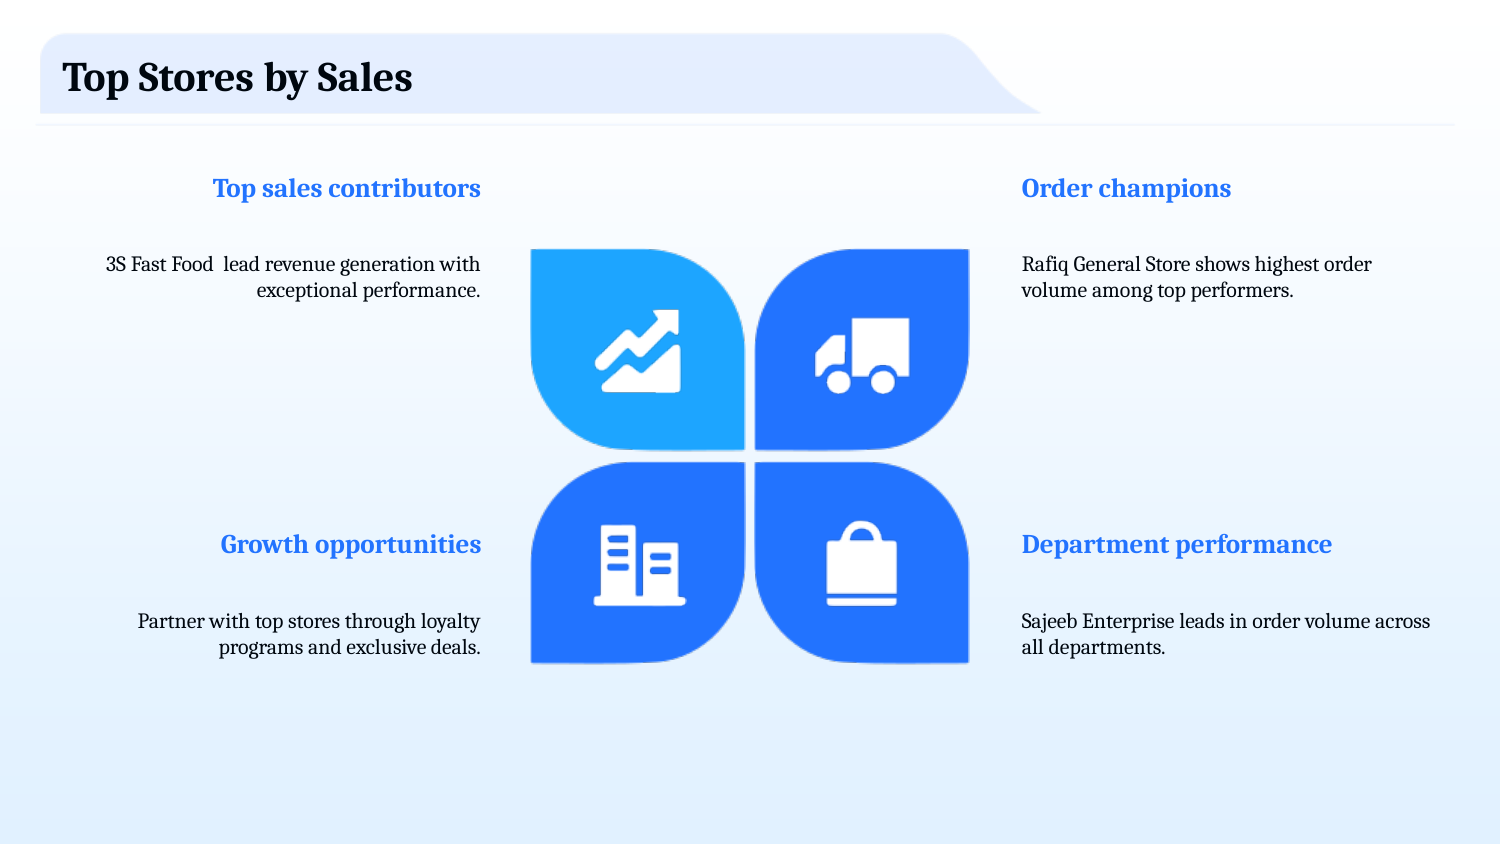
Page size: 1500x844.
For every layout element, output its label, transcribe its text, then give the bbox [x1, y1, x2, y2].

text_box Department performance [1006, 511, 1456, 575]
text_box Sajeeb Enterprise leads in order volume across all departments. [1006, 590, 1456, 675]
text_box Rafiq General Store shows highest order volume among top performers. [1006, 233, 1456, 318]
text_box Top sales contributors [44, 155, 497, 219]
text_box Partner with top stores through loyalty programs and exclusive deals. [45, 590, 497, 675]
text_box 3S Fast Food lead revenue generation with exceptional performance. [45, 233, 497, 318]
picture [0, 0, 1500, 844]
text_box Order champions [1006, 155, 1456, 219]
text_box Growth opportunities [44, 511, 497, 575]
